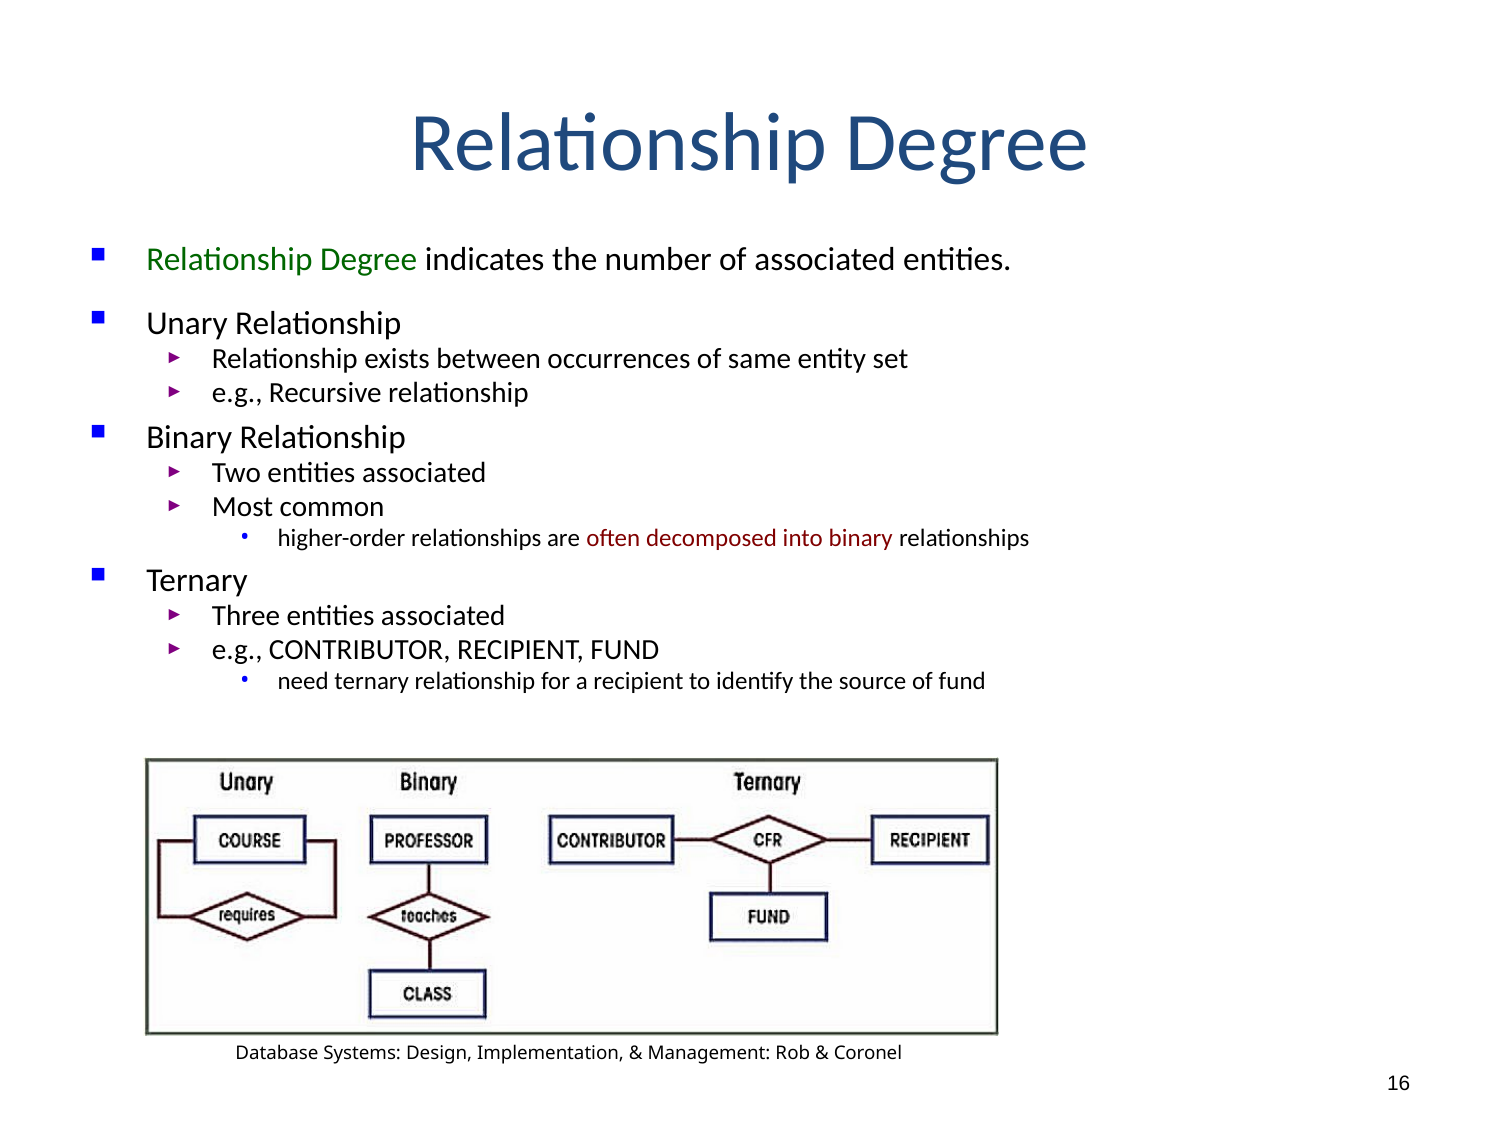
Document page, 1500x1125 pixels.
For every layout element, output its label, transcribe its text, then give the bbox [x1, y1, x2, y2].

title Relationship Degree [74, 62, 1426, 213]
list Relationship Degree indicates the number of associated entities. Unary Relationship Relationship exists between occurrences of same entity set e.g., Recursive relationship Binary Relationship Two entities associated Most common higher-order relationships are often decomposed into binary relationships Ternary Three entities associated e.g., CONTRIBUTOR, RECIPIENT, FUND need ternary relationship for a recipient to identify the source of fund [75, 237, 1425, 741]
slide_number 16 [1362, 1062, 1426, 1103]
text_box Database Systems: Design, Implementation, & Management: Rob & Coronel [106, 1033, 1031, 1072]
picture [142, 757, 999, 1036]
